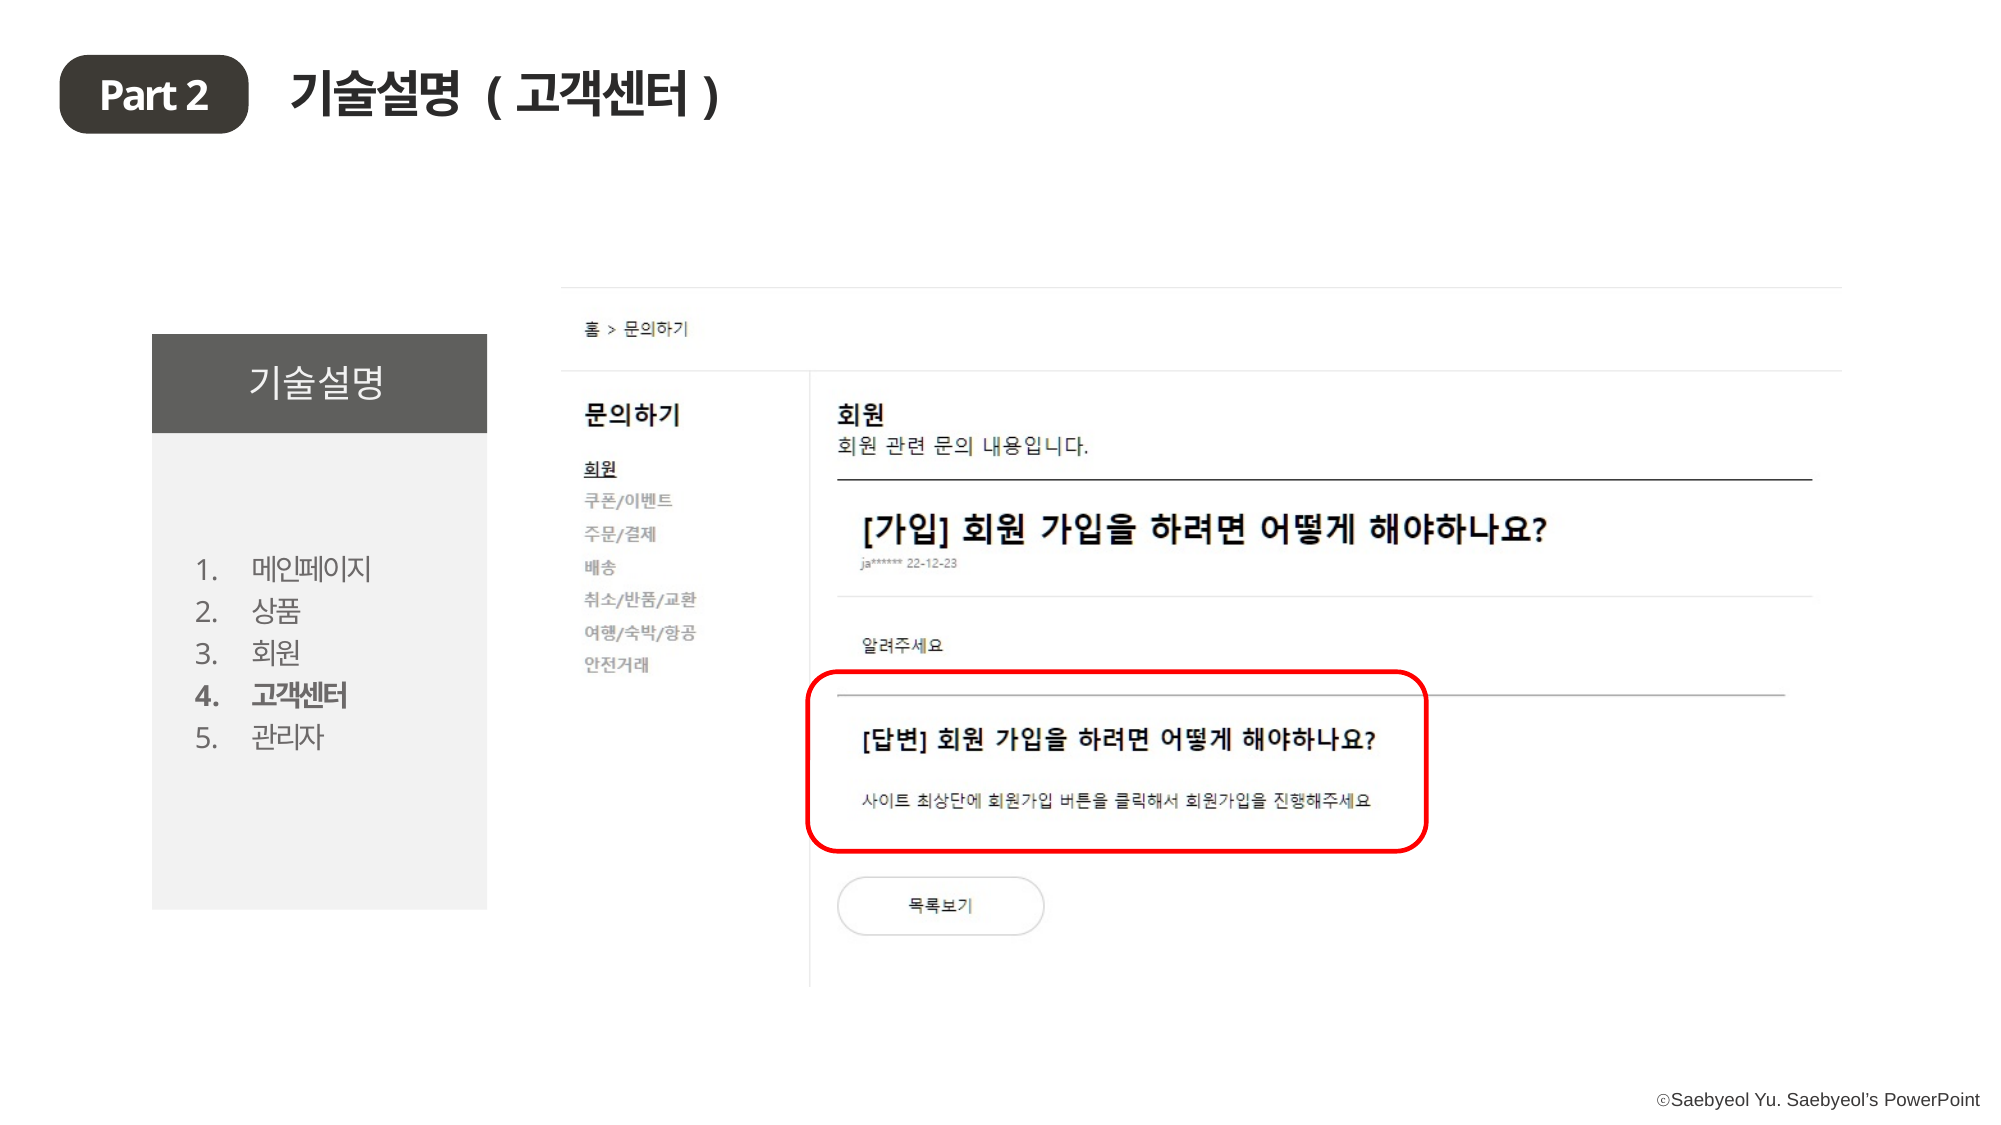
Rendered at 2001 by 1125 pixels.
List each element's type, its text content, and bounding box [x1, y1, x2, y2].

text_box [151, 434, 488, 911]
text_box [151, 333, 488, 434]
text_box 기술설명 [233, 352, 401, 413]
picture [561, 287, 1842, 987]
text_box [58, 53, 250, 135]
text_box 메인페이지 상품 회원 고객센터 관리자 [180, 536, 457, 804]
text_box Part 2 [84, 61, 225, 127]
text_box 기술설명 (고객센터) [274, 54, 735, 130]
